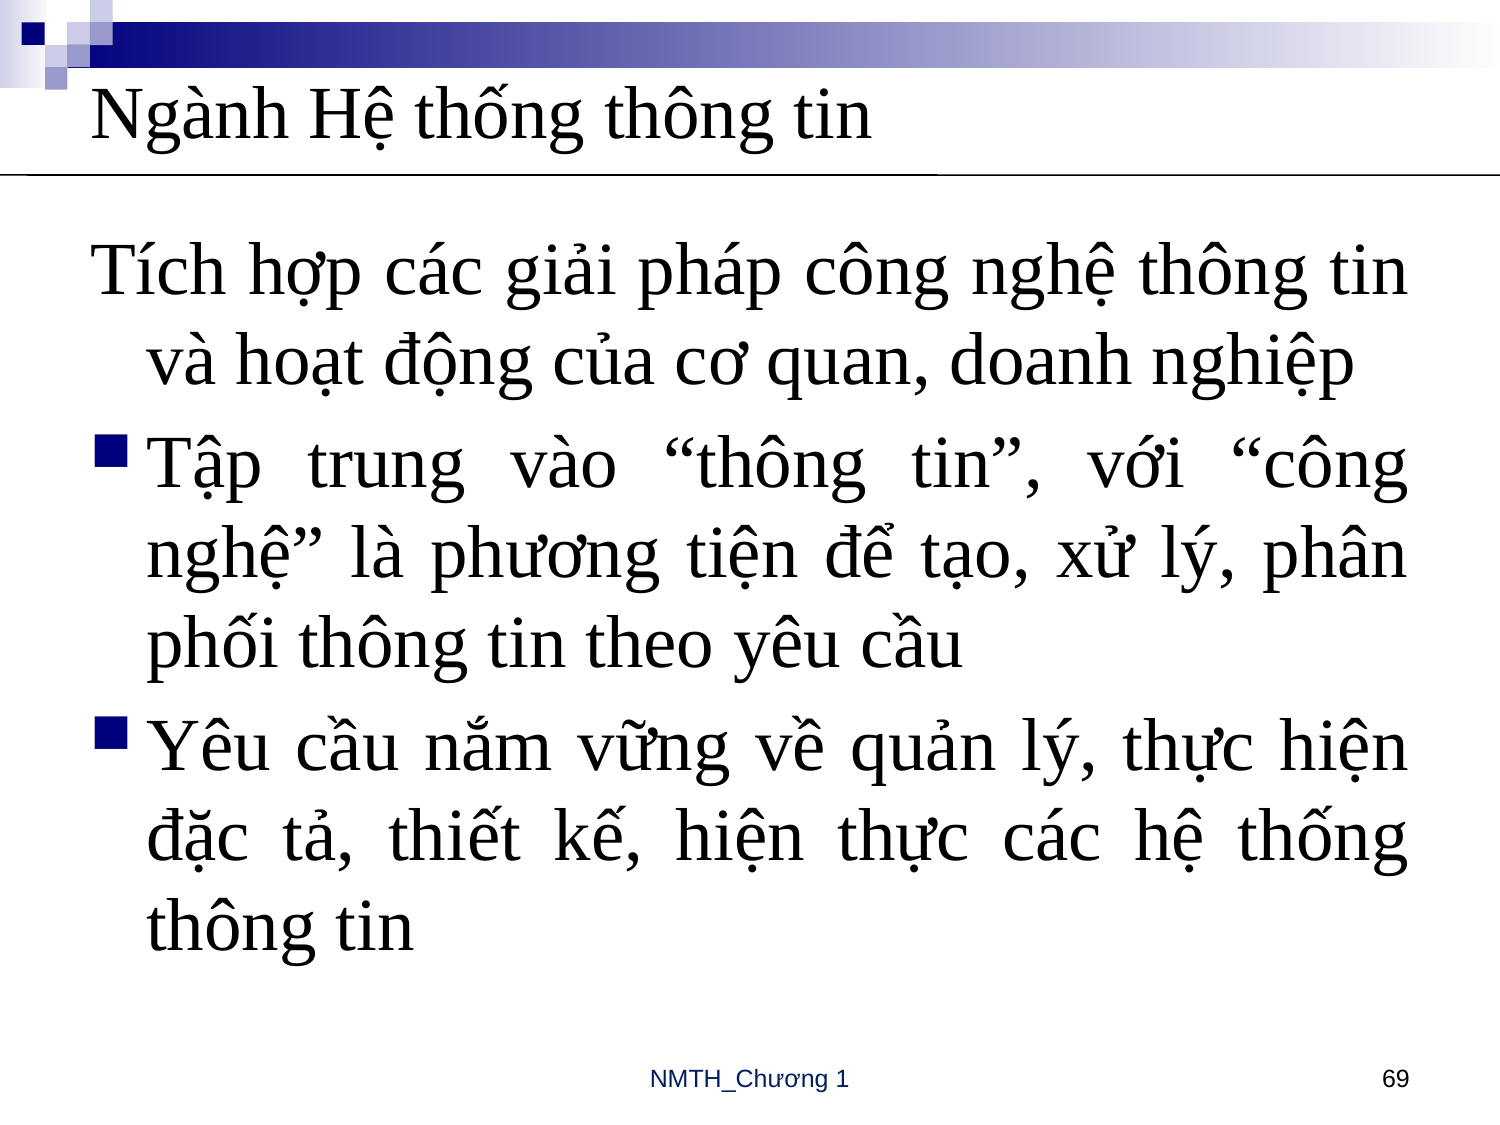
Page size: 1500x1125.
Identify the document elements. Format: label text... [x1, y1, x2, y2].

title Ngành Hệ thống thông tin [75, 37, 1425, 180]
list Tích hợp các giải pháp công nghệ thông tin và hoạt động của cơ quan, doanh nghiệp Tập trung vào “thông tin”, với “công nghệ” là phương tiện để tạo, xử lý, phân phối thông tin theo yêu cầu Yêu cầu nắm vững về quản lý, thực hiện đặc tả, thiết kế, hiện thực các hệ thống thông tin [75, 212, 1425, 1075]
slide_number 69 [1074, 1025, 1425, 1100]
footer NMTH_Chương 1 [512, 1025, 988, 1100]
